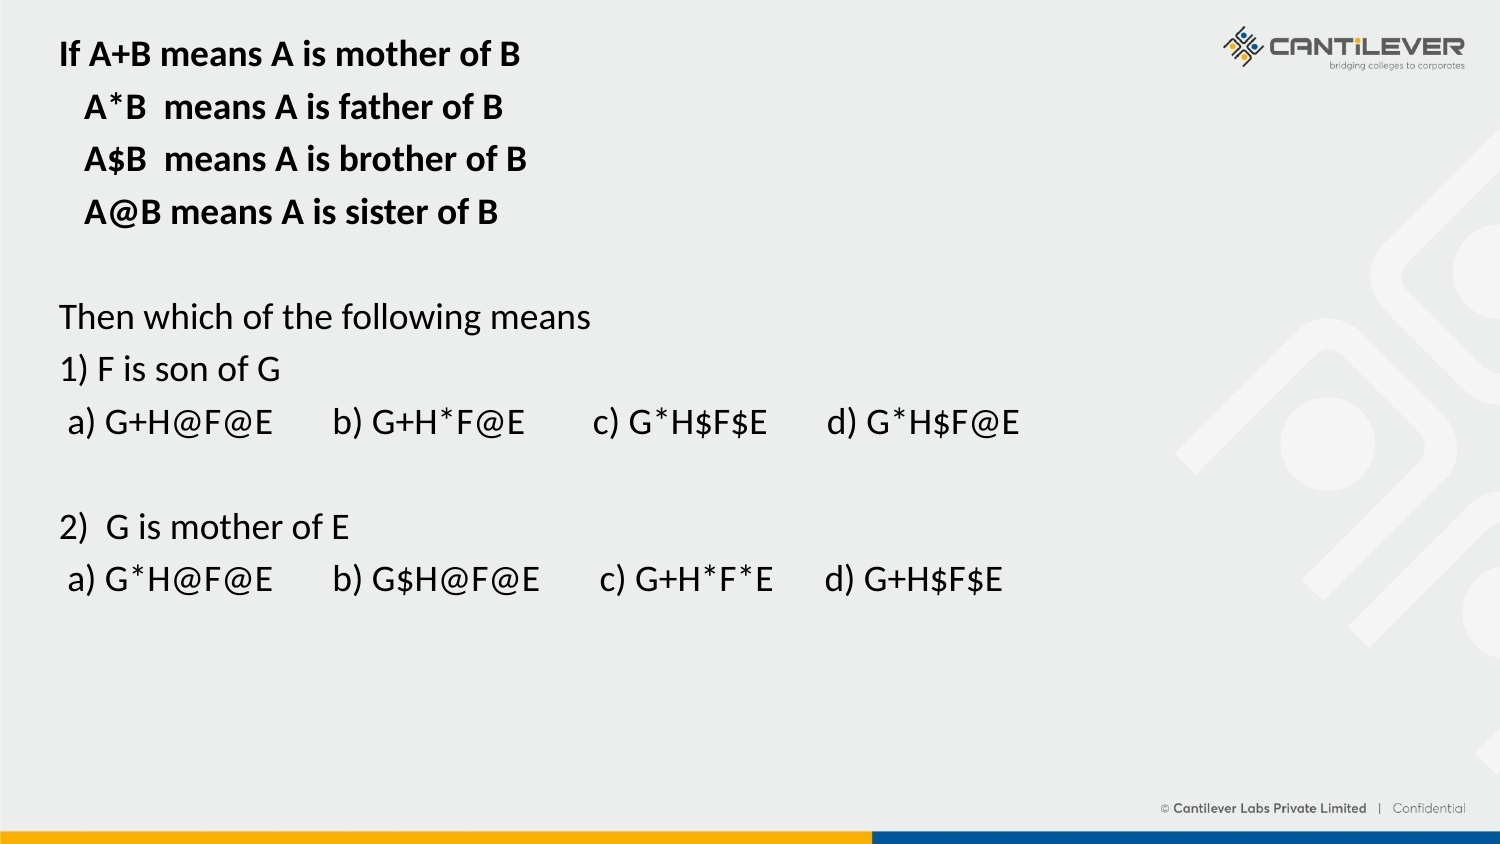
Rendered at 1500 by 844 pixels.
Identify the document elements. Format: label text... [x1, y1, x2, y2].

picture [0, 0, 1500, 844]
list If A+B means A is mother of B A*B means A is father of B A$B means A is brother of B A@B means A is sister of B Then which of the following means 1) F is son of G a) G+H@F@E b) G+H*F@E c) G*H$F$E d) G*H$F@E 2) G is mother of E a) G*H@F@E b) G$H@F@E c) G+H*F*E d) G+H$F$E [24, 21, 1475, 704]
